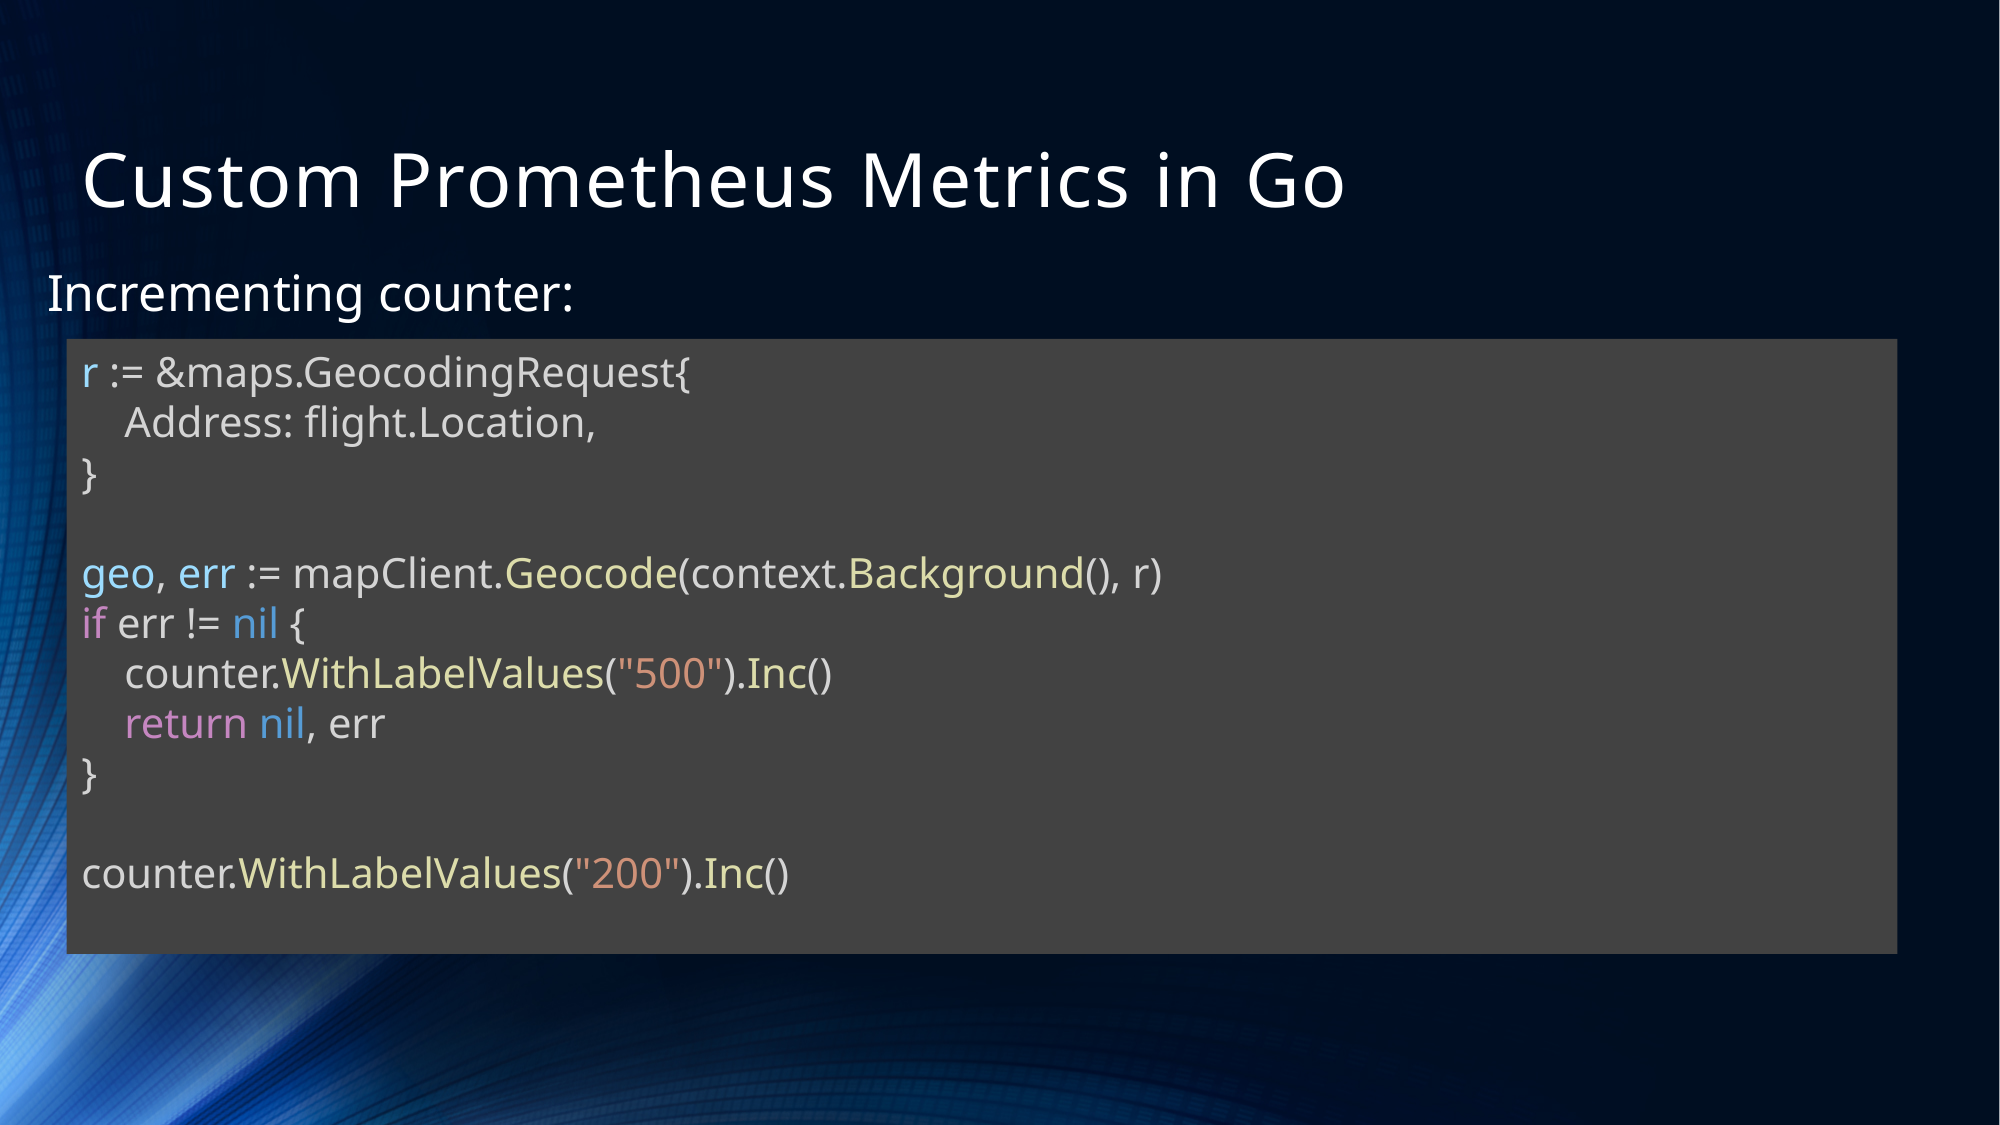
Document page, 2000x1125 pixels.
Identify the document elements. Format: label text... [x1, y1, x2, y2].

text_box r := &maps.GeocodingRequest{ Address: flight.Location, } geo, err := mapClient.Geocode(context.Background(), r) if err != nil { counter.WithLabelValues("500").Inc() return nil, err } counter.WithLabelValues("200").Inc() [66, 338, 1898, 954]
title Custom Prometheus Metrics in Go [66, 62, 1750, 232]
text_box Incrementing counter: [32, 254, 591, 329]
picture [0, 0, 2000, 1125]
